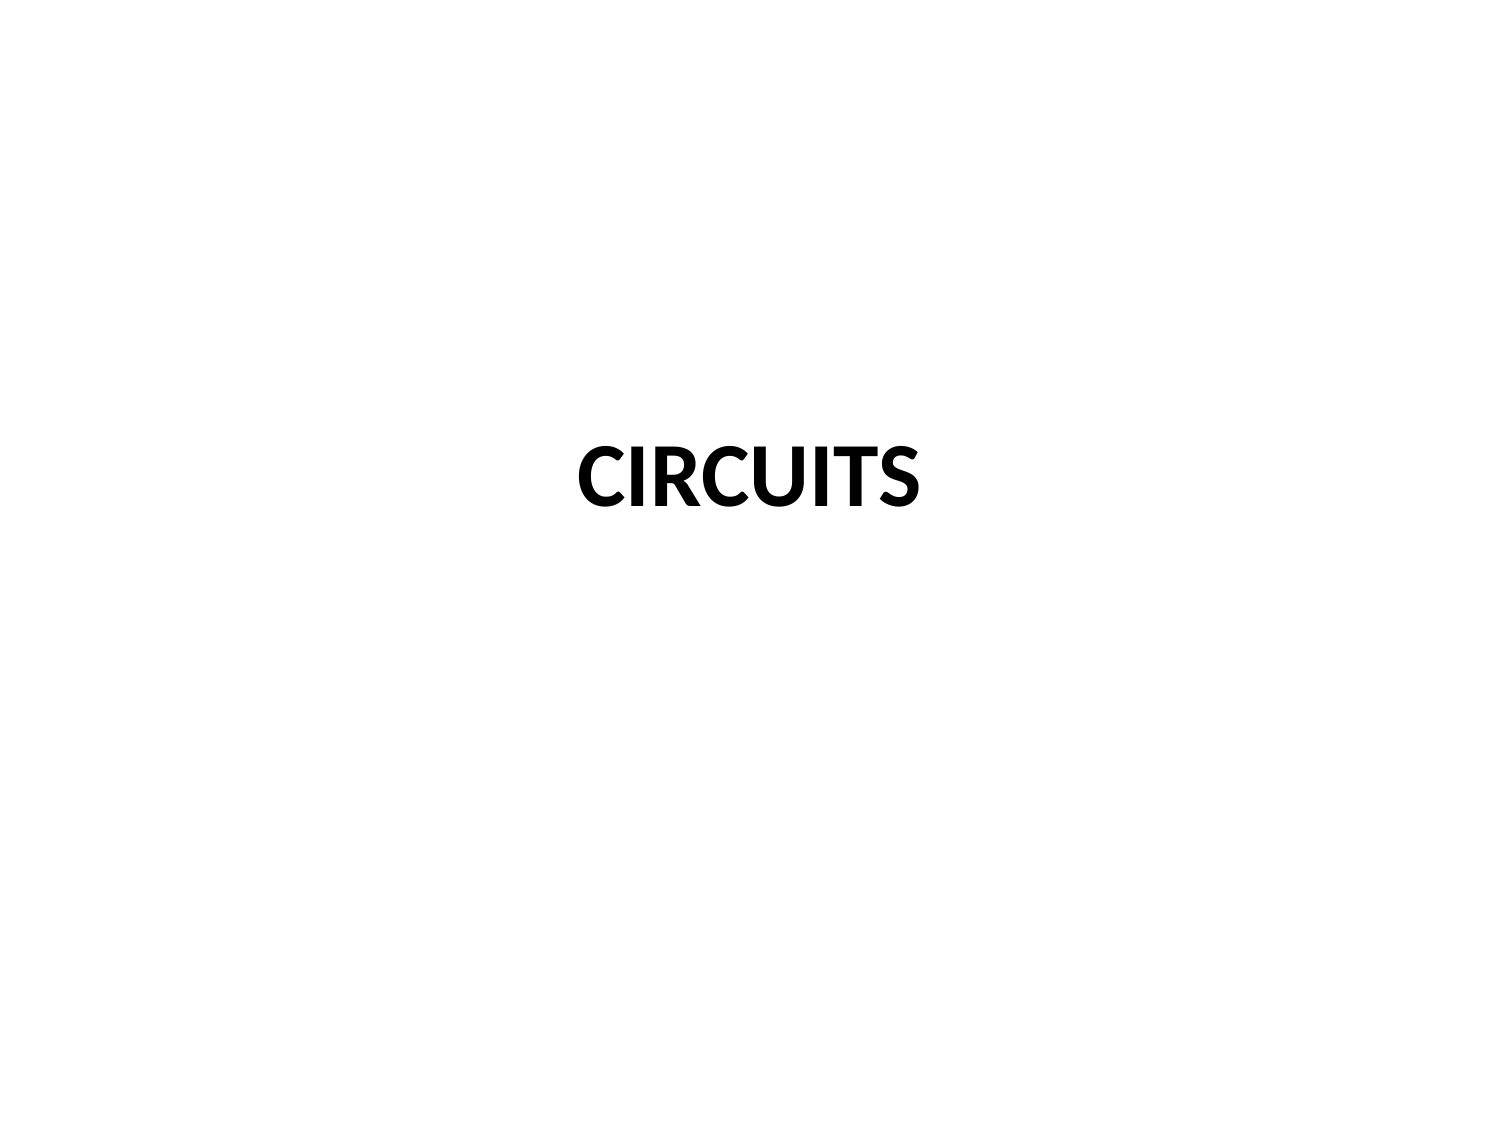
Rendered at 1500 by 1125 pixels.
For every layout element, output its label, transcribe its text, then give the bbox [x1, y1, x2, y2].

title CIRCUITS [112, 349, 1388, 591]
